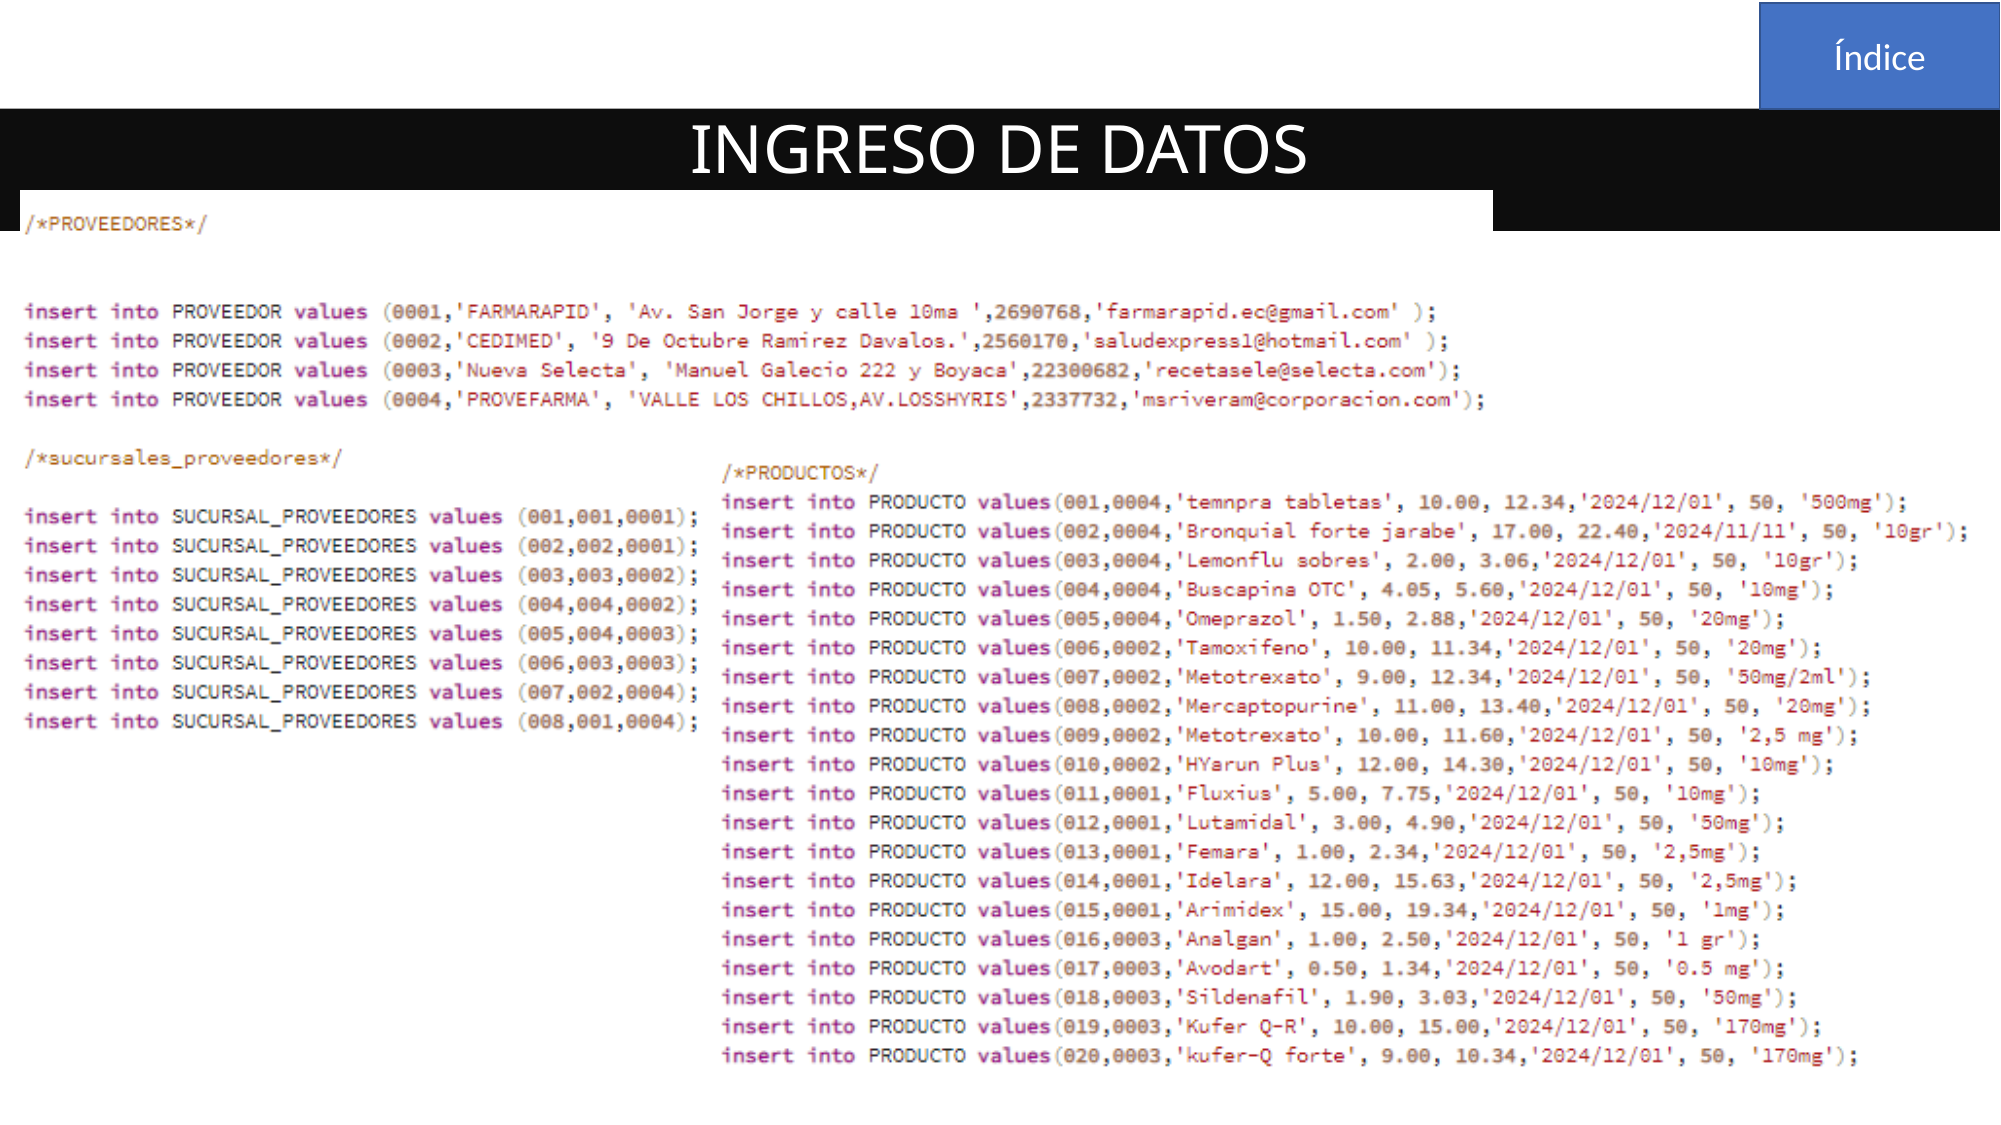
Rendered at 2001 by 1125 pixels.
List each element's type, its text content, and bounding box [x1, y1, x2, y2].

text_box INGRESO DE DATOS [0, 108, 2000, 231]
picture [20, 190, 1980, 1084]
text_box Índice [1759, 2, 2000, 110]
